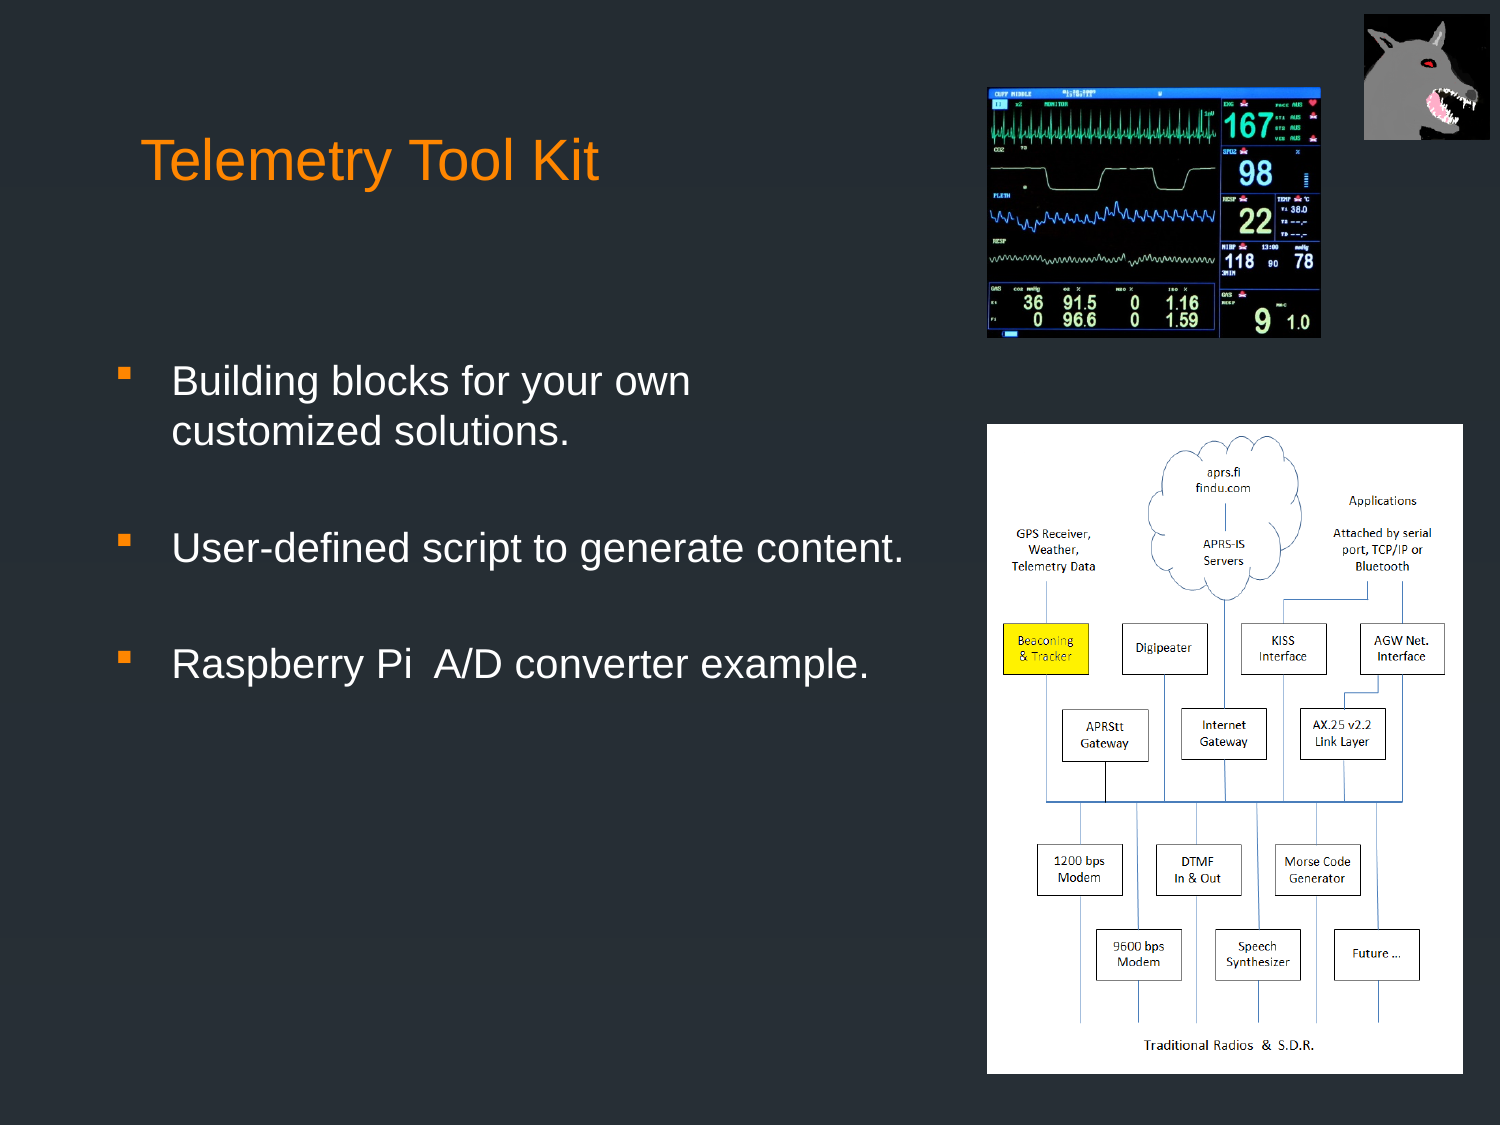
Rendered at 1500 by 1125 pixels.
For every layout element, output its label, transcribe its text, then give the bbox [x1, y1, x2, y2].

picture [986, 424, 1463, 1074]
list Building blocks for your own customized solutions. User-defined script to generate content. Raspberry Pi A/D converter example. [99, 287, 928, 1063]
picture [1364, 14, 1490, 140]
picture [986, 86, 1322, 338]
title Telemetry Tool Kit [125, 50, 1325, 200]
